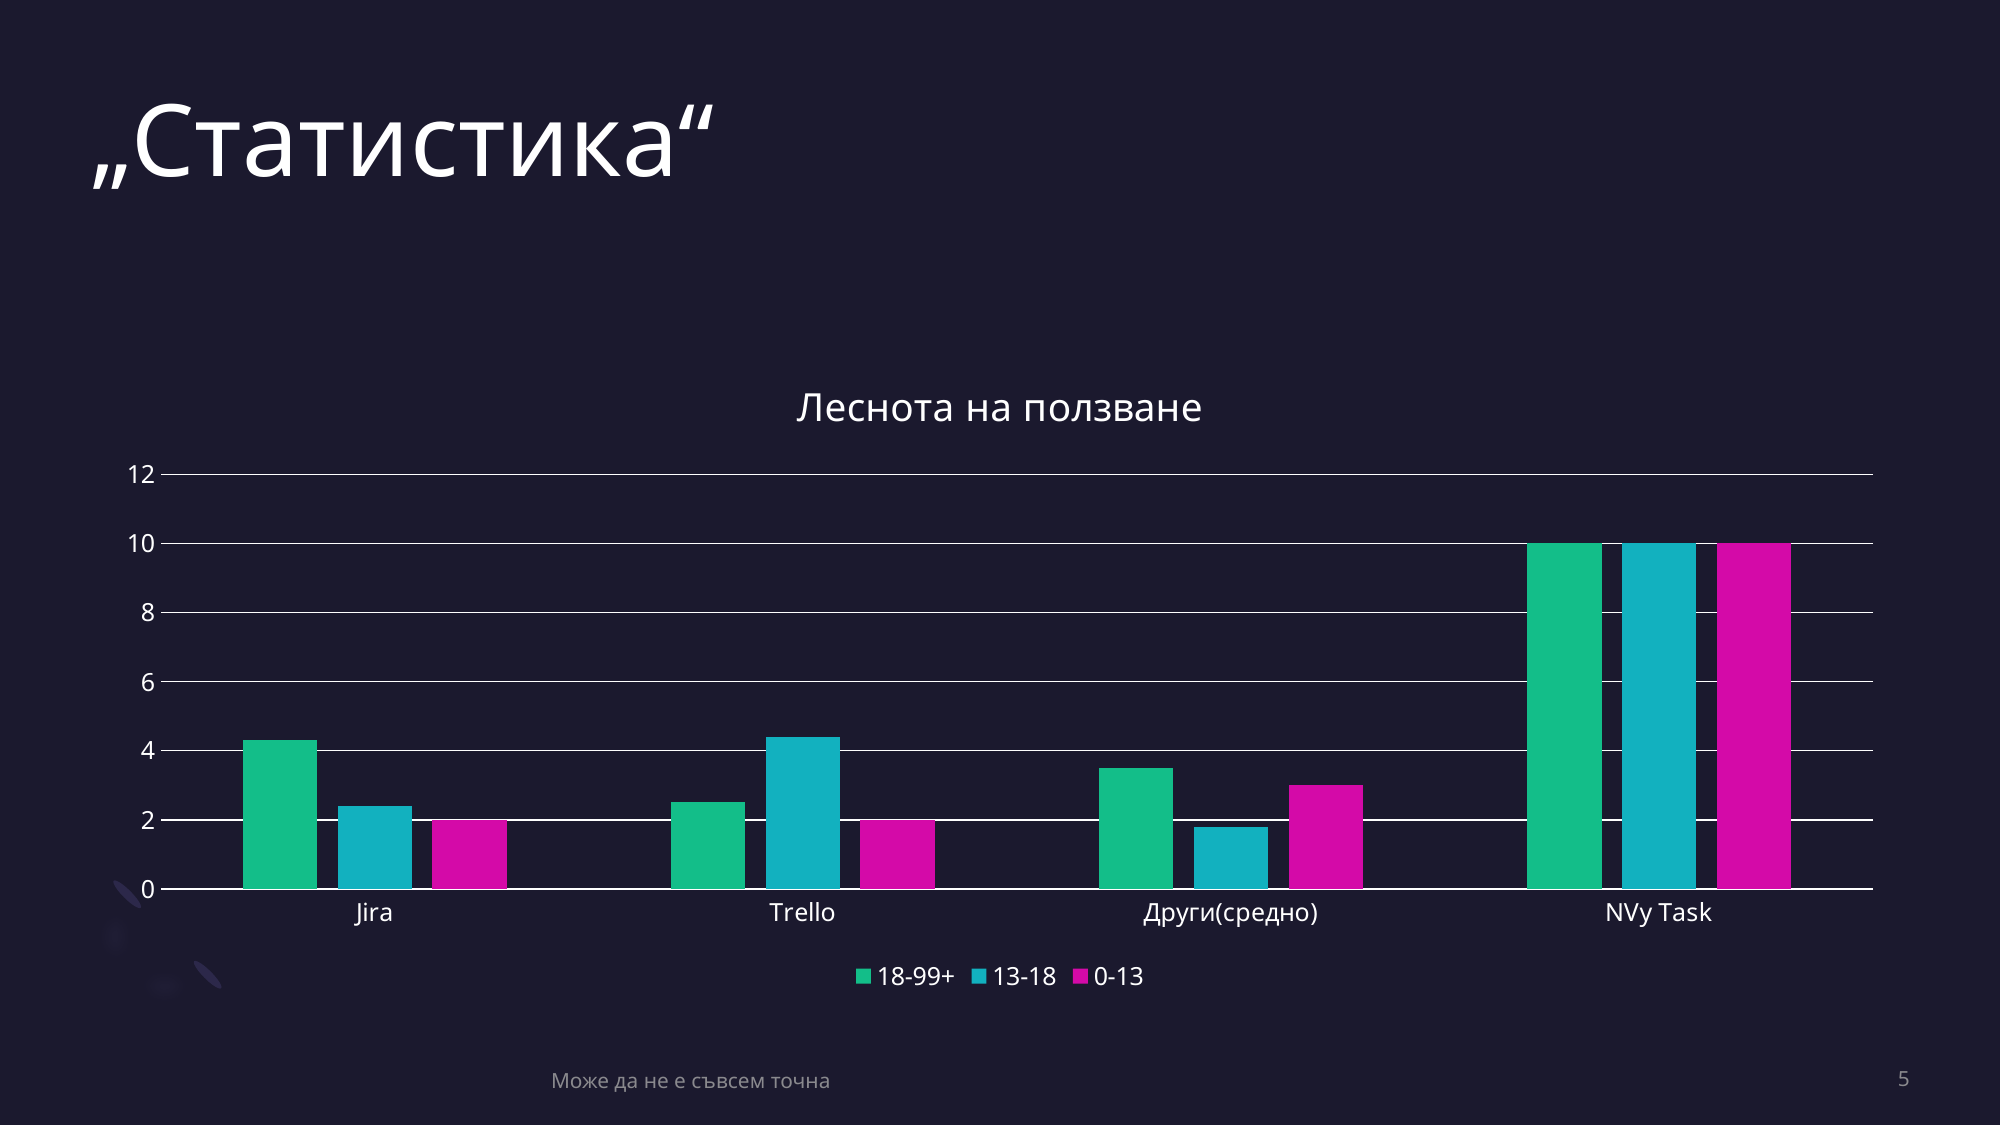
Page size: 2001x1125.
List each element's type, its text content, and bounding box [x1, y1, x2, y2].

slide_number 5 [1632, 1067, 1910, 1093]
chart [90, 346, 1910, 1000]
title „Статистика“ [90, 90, 1910, 309]
footer Може да не е съвсем точна [551, 1067, 1598, 1093]
